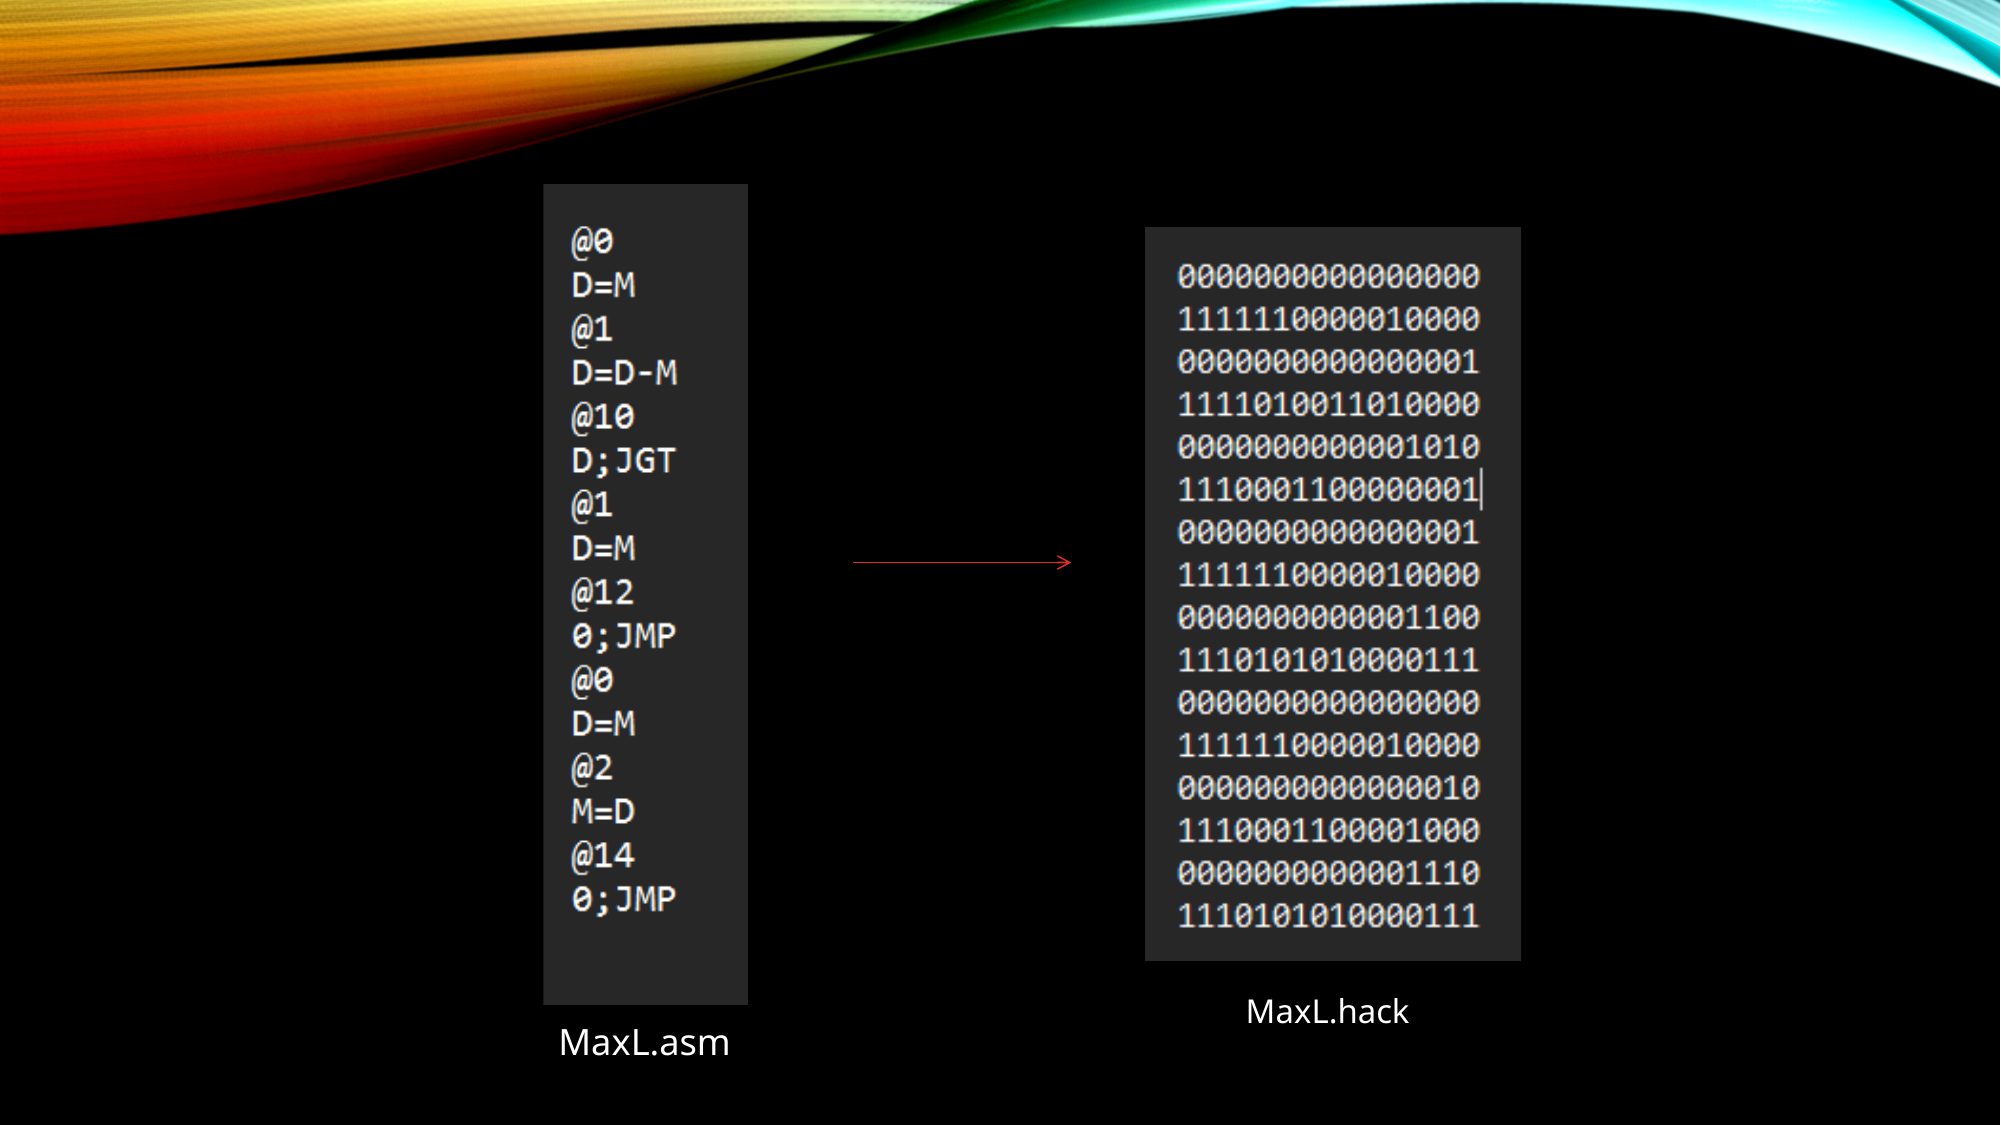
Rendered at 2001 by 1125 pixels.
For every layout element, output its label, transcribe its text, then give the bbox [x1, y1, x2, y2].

picture [0, 0, 2000, 1005]
list MaxL.asm [543, 1016, 748, 1075]
text_box MaxL.hack [1230, 987, 1436, 1046]
